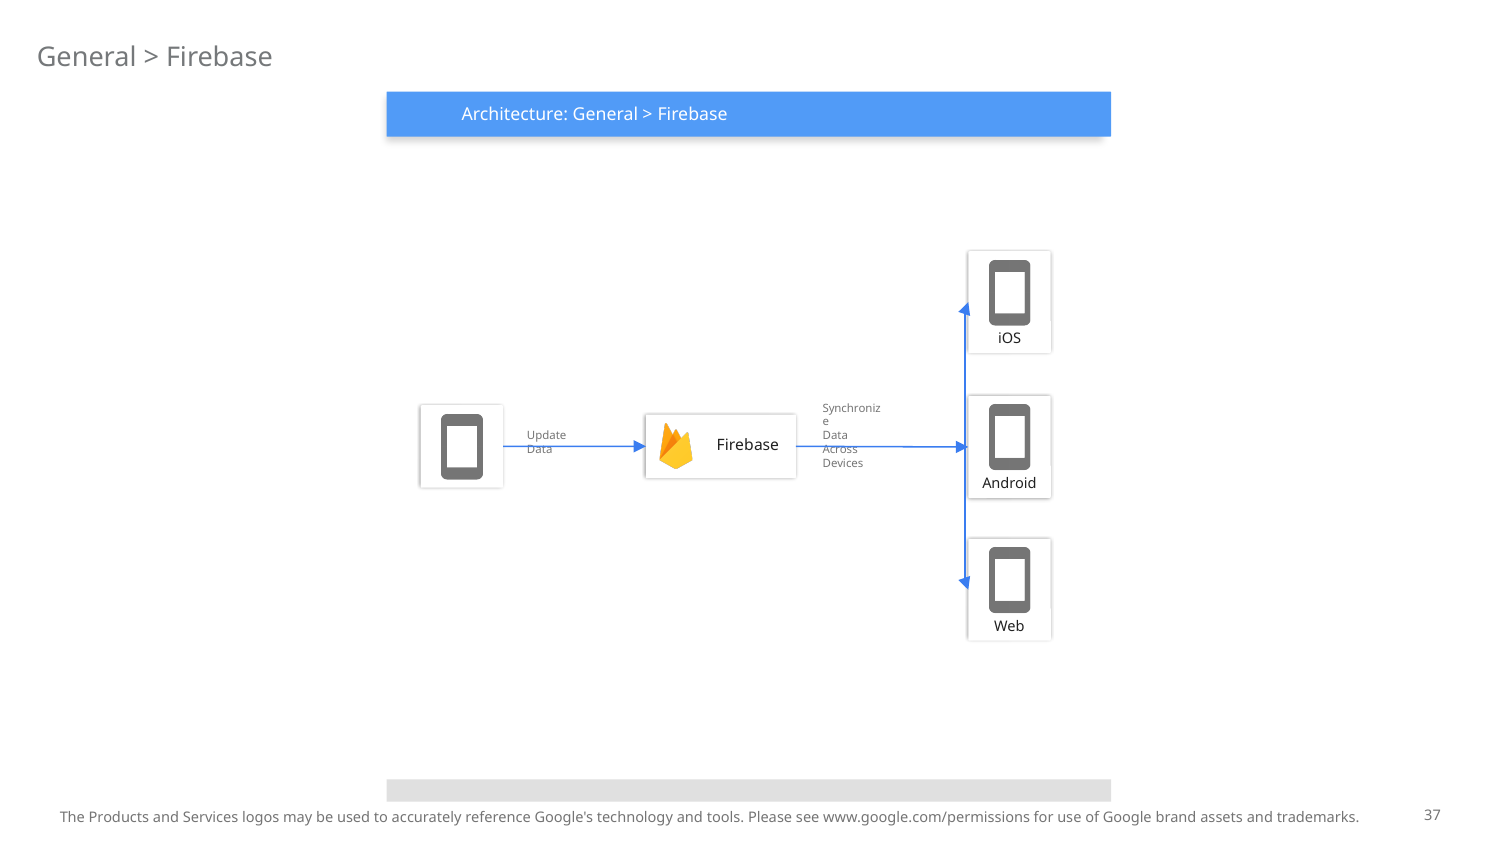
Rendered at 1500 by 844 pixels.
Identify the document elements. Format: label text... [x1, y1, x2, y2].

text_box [645, 414, 797, 479]
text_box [973, 395, 1051, 499]
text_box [420, 404, 504, 488]
text_box Synchronize Data Across Devices [822, 400, 886, 443]
text_box Architecture: General > Firebase [386, 91, 1112, 137]
text_box Update Data [526, 428, 591, 442]
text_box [509, 442, 641, 446]
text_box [968, 538, 1051, 641]
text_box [968, 250, 1051, 354]
text_box [386, 779, 1112, 802]
subtitle General > Firebase [21, 0, 1469, 88]
